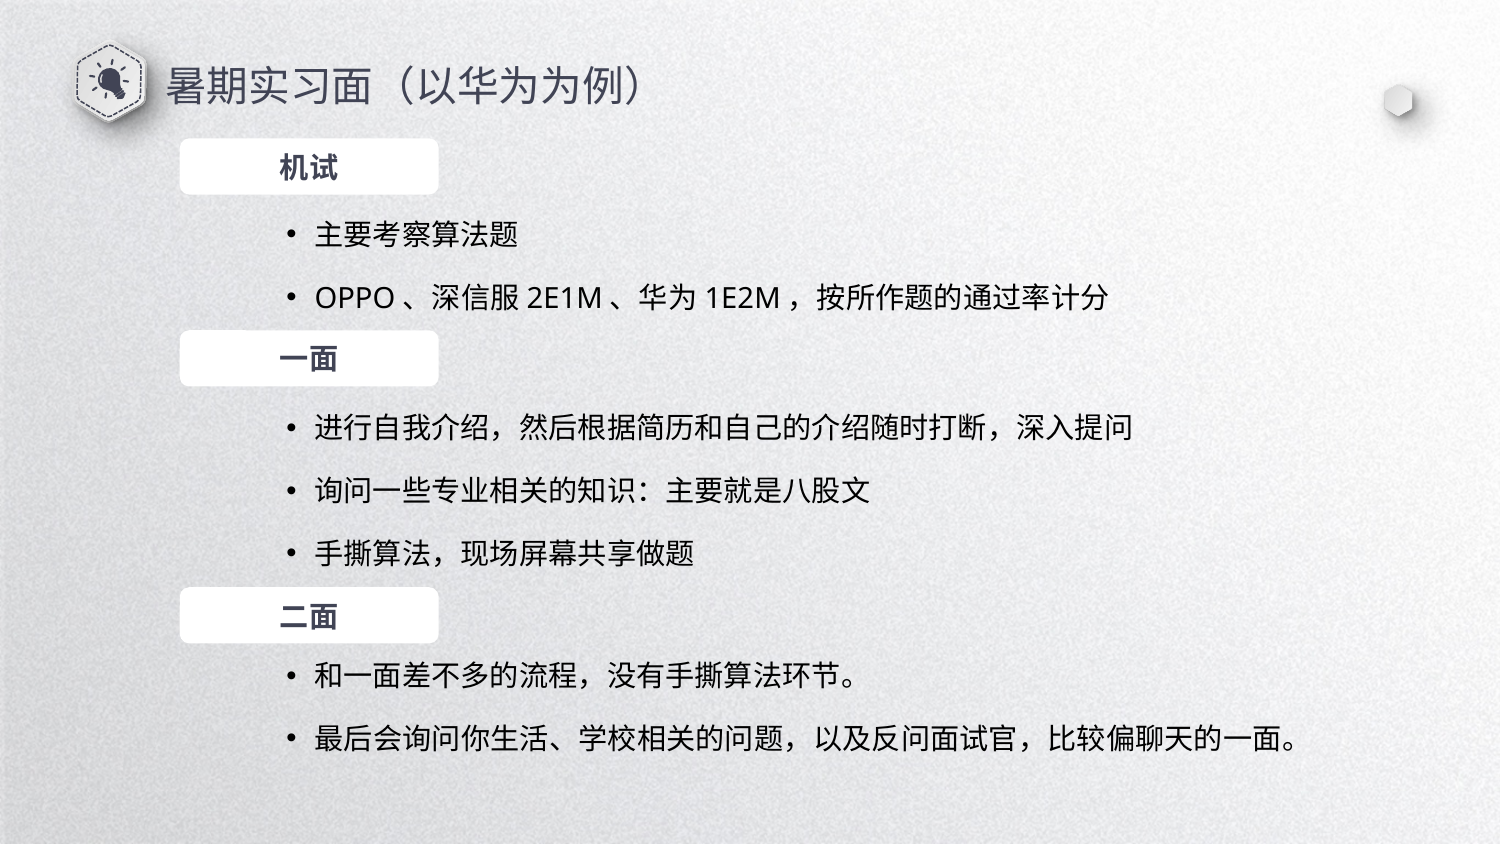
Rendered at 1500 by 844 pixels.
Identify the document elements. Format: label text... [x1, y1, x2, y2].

text_box 主要考察算法题 OPPO、深信服2E1M、华为1E2M，按所作题的通过率计分 [275, 193, 1128, 320]
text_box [1382, 85, 1415, 115]
text_box 机试 [177, 136, 441, 197]
text_box 一面 [177, 328, 441, 389]
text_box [67, 43, 151, 119]
text_box 进行自我介绍，然后根据简历和自己的介绍随时打断，深入提问 询问一些专业相关的知识：主要就是八股文 手撕算法，现场屏幕共享做题 [275, 386, 1294, 576]
picture [0, 0, 1500, 844]
text_box 二面 [177, 585, 441, 646]
text_box 暑期实习面（以华为为例） [156, 55, 703, 115]
text_box 和一面差不多的流程，没有手撕算法环节。 最后会询问你生活、学校相关的问题，以及反问面试官，比较偏聊天的一面。 [275, 634, 1294, 761]
